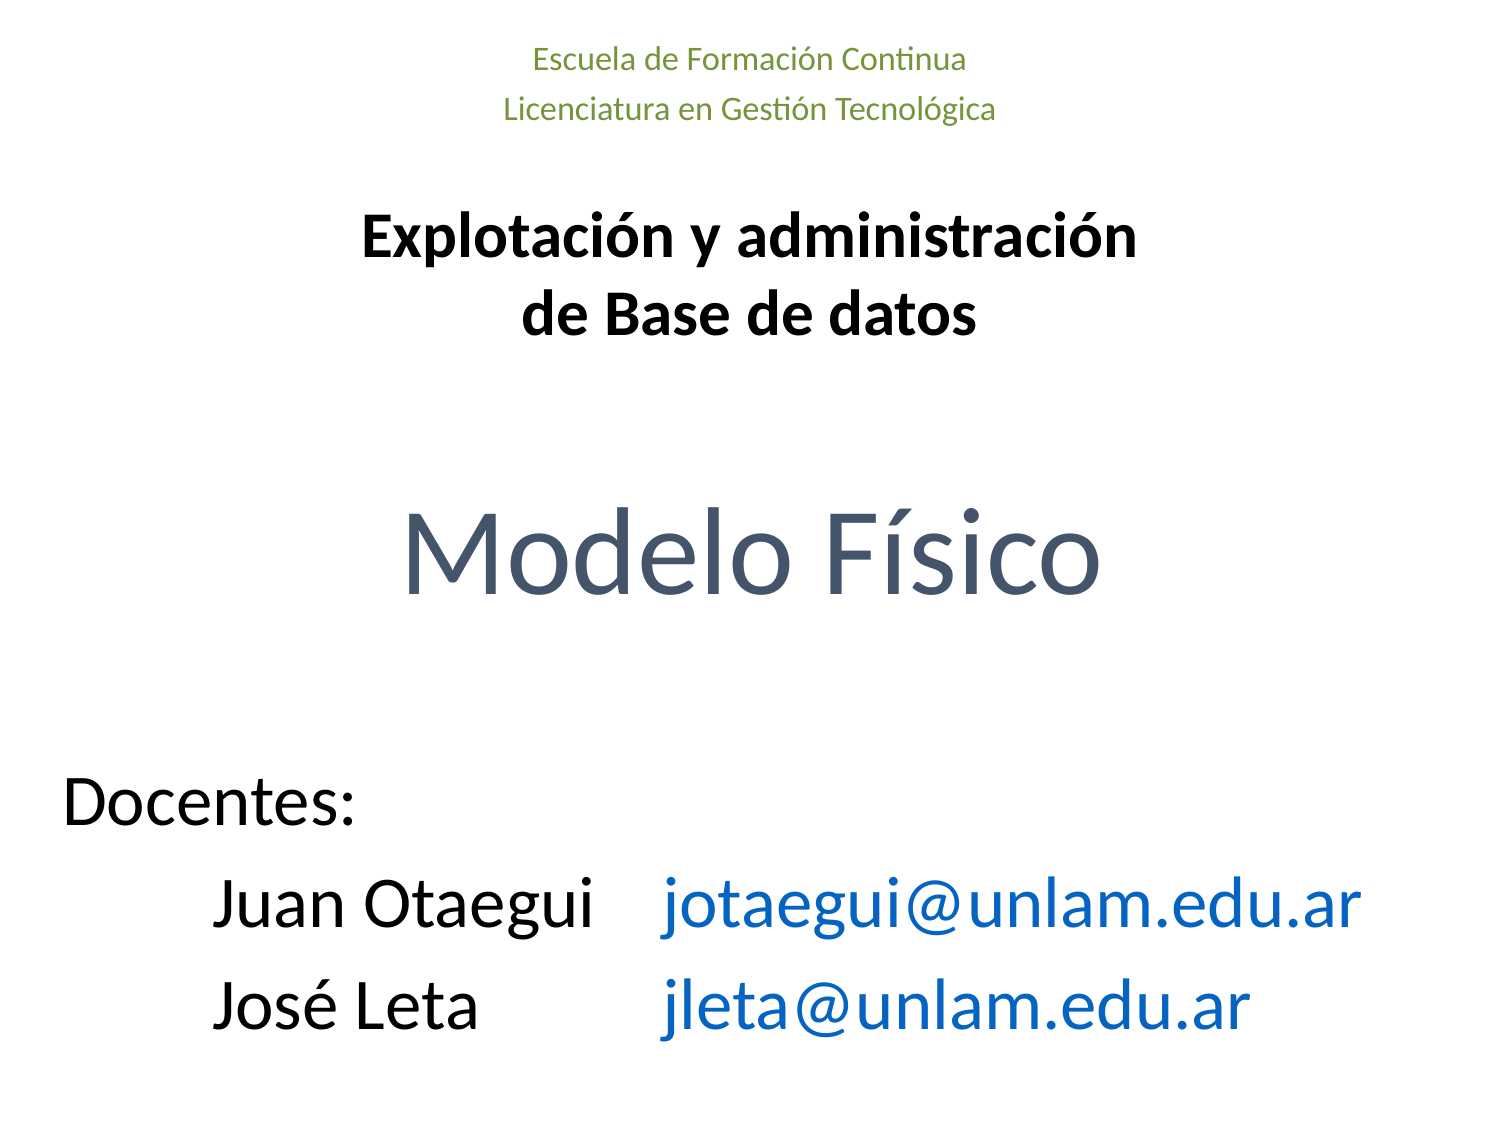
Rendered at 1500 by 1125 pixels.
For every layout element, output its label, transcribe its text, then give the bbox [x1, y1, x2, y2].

text_box Docentes: Juan Otaegui jotaegui@unlam.edu.ar José Leta jleta@unlam.edu.ar [47, 745, 1465, 1076]
text_box Modelo Físico [25, 462, 1480, 627]
text_box Escuela de Formación Continua Licenciatura en Gestión Tecnológica Explotación y administración de Base de datos [41, 19, 1459, 358]
